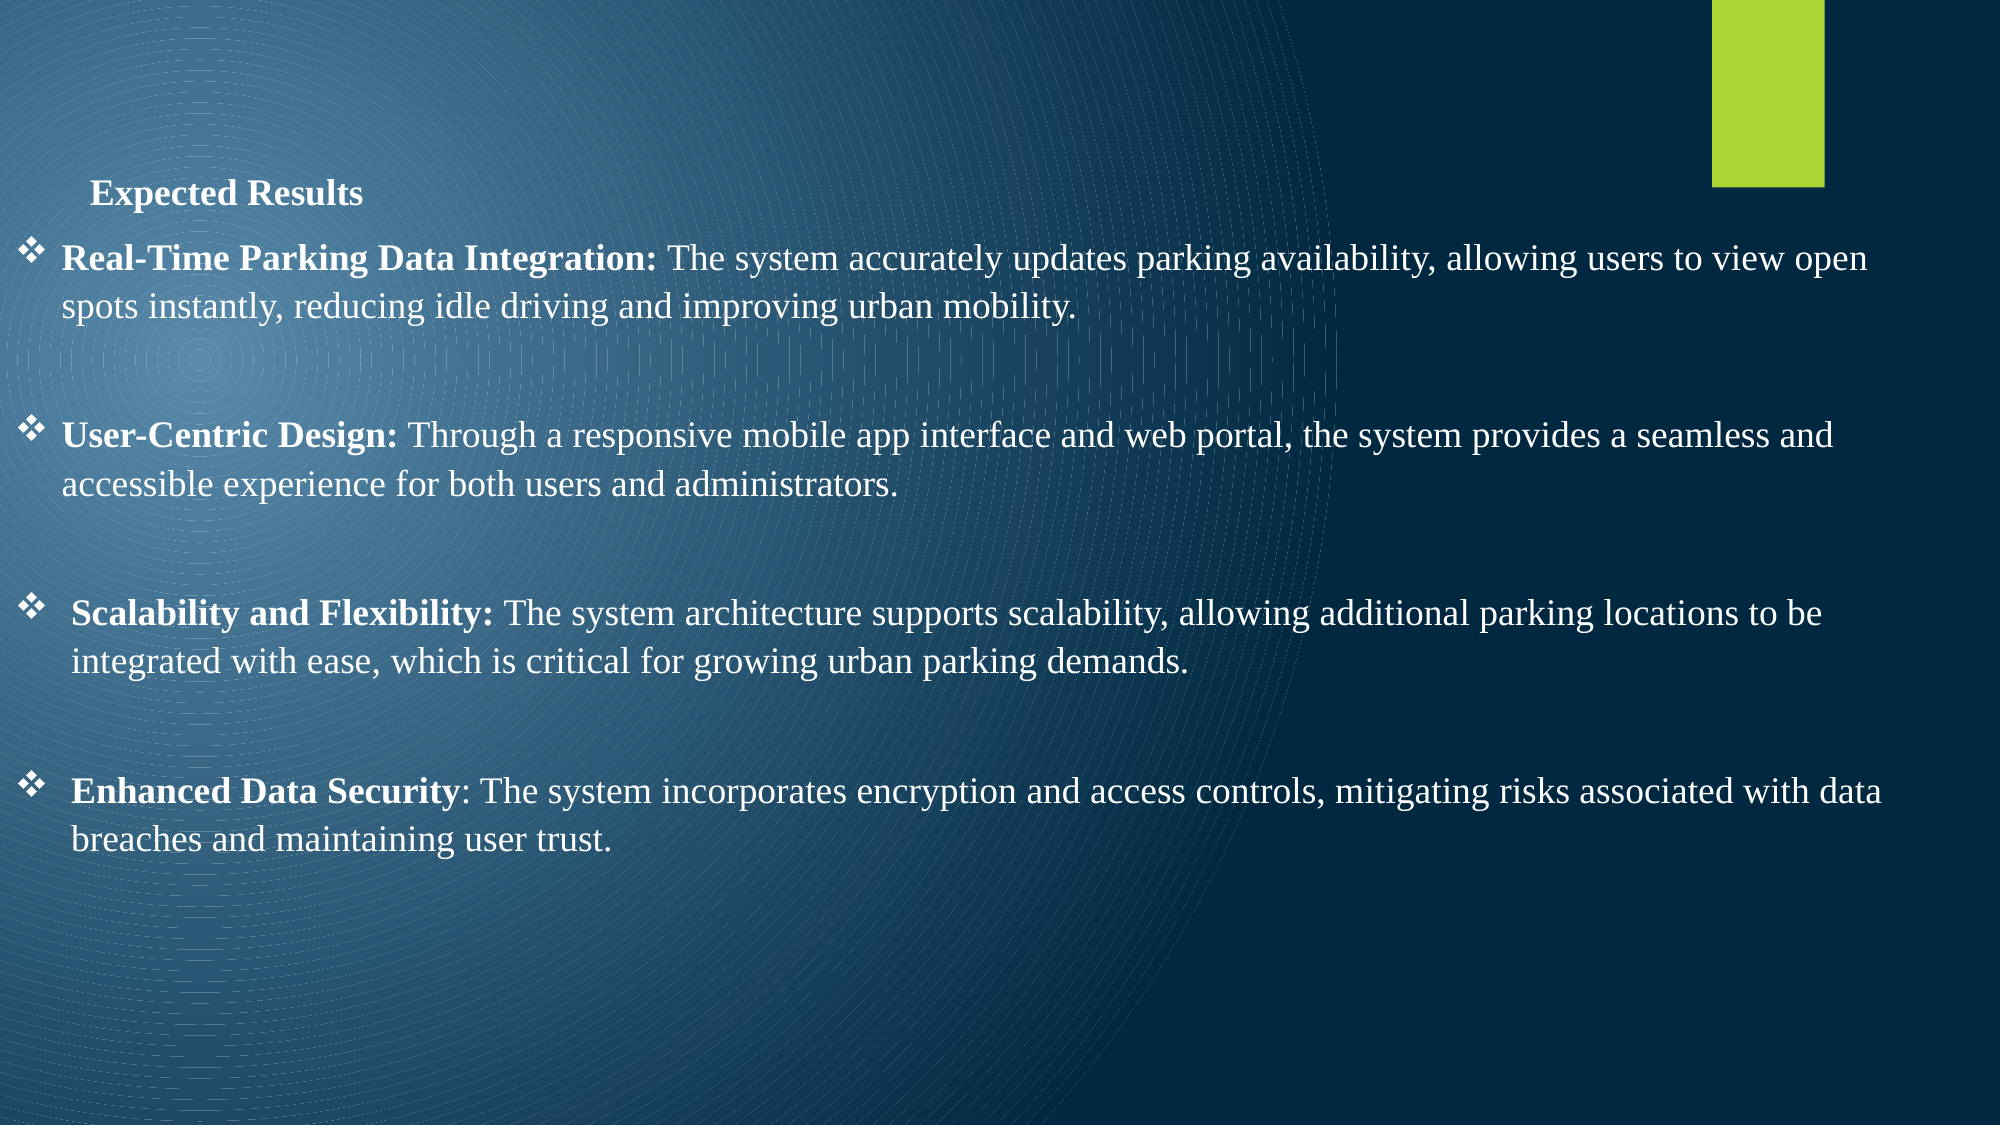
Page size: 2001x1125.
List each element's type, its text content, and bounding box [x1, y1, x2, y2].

text_box Expected Results Real-Time Parking Data Integration: The system accurately updates parking availability, allowing users to view open spots instantly, reducing idle driving and improving urban mobility. User-Centric Design: Through a responsive mobile app interface and web portal, the system provides a seamless and accessible experience for both users and administrators. Scalability and Flexibility: The system architecture supports scalability, allowing additional parking locations to be integrated with ease, which is critical for growing urban parking demands. Enhanced Data Security: The system incorporates encryption and access controls, mitigating risks associated with data breaches and maintaining user trust. [0, 157, 1899, 867]
